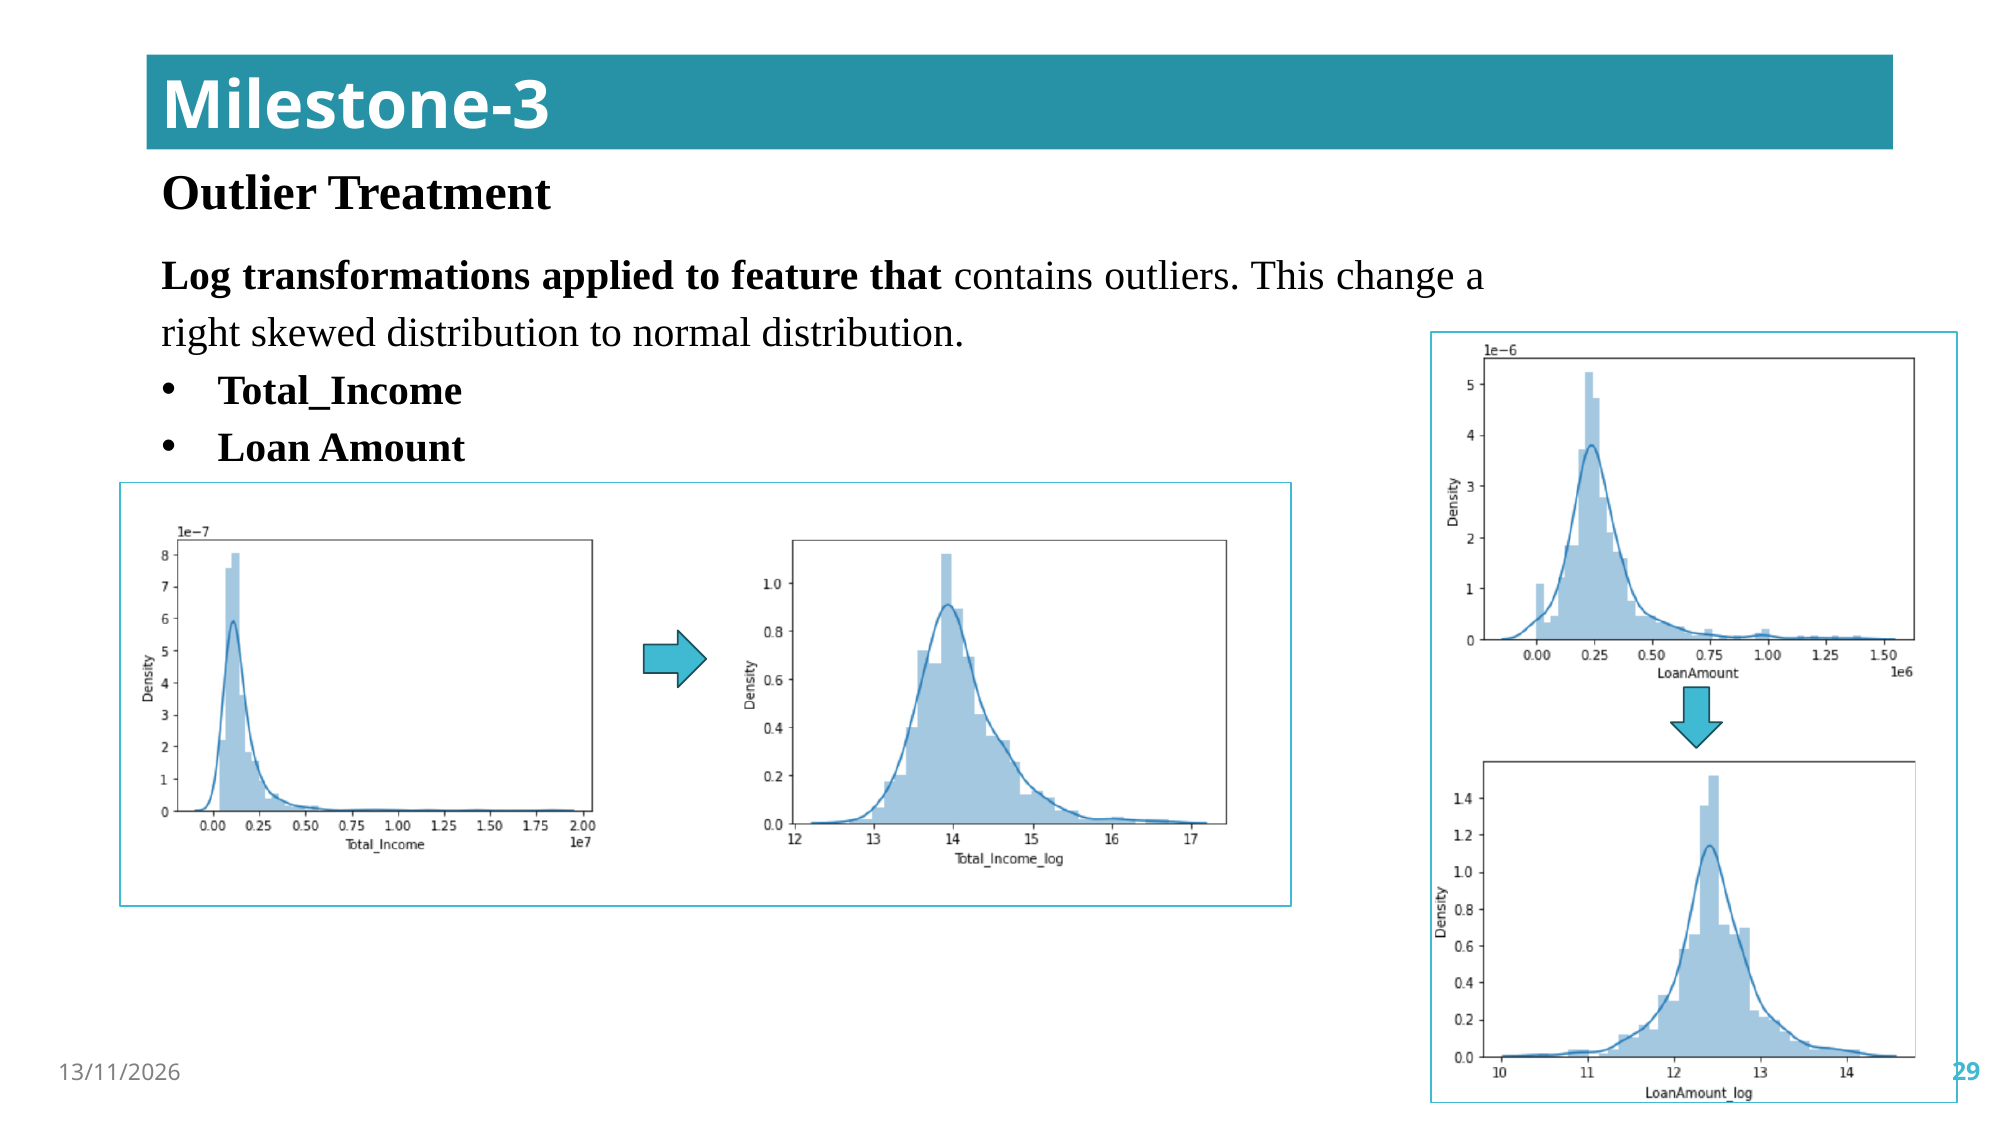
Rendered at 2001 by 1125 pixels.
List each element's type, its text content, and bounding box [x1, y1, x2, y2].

picture [119, 521, 606, 868]
text_box Outlier Treatment Log transformations applied to feature that contains outliers. This change a right skewed distribution to normal distribution. Total_Income Loan Amount [146, 142, 1500, 478]
picture [719, 521, 1238, 870]
text_box [1430, 331, 1958, 1103]
slide_number 29 [1958, 1042, 1996, 1103]
text_box [119, 482, 1292, 907]
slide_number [43, 1042, 493, 1103]
picture [1425, 747, 1916, 1104]
text_box Milestone-3 [146, 54, 1893, 150]
picture [1430, 336, 1935, 688]
